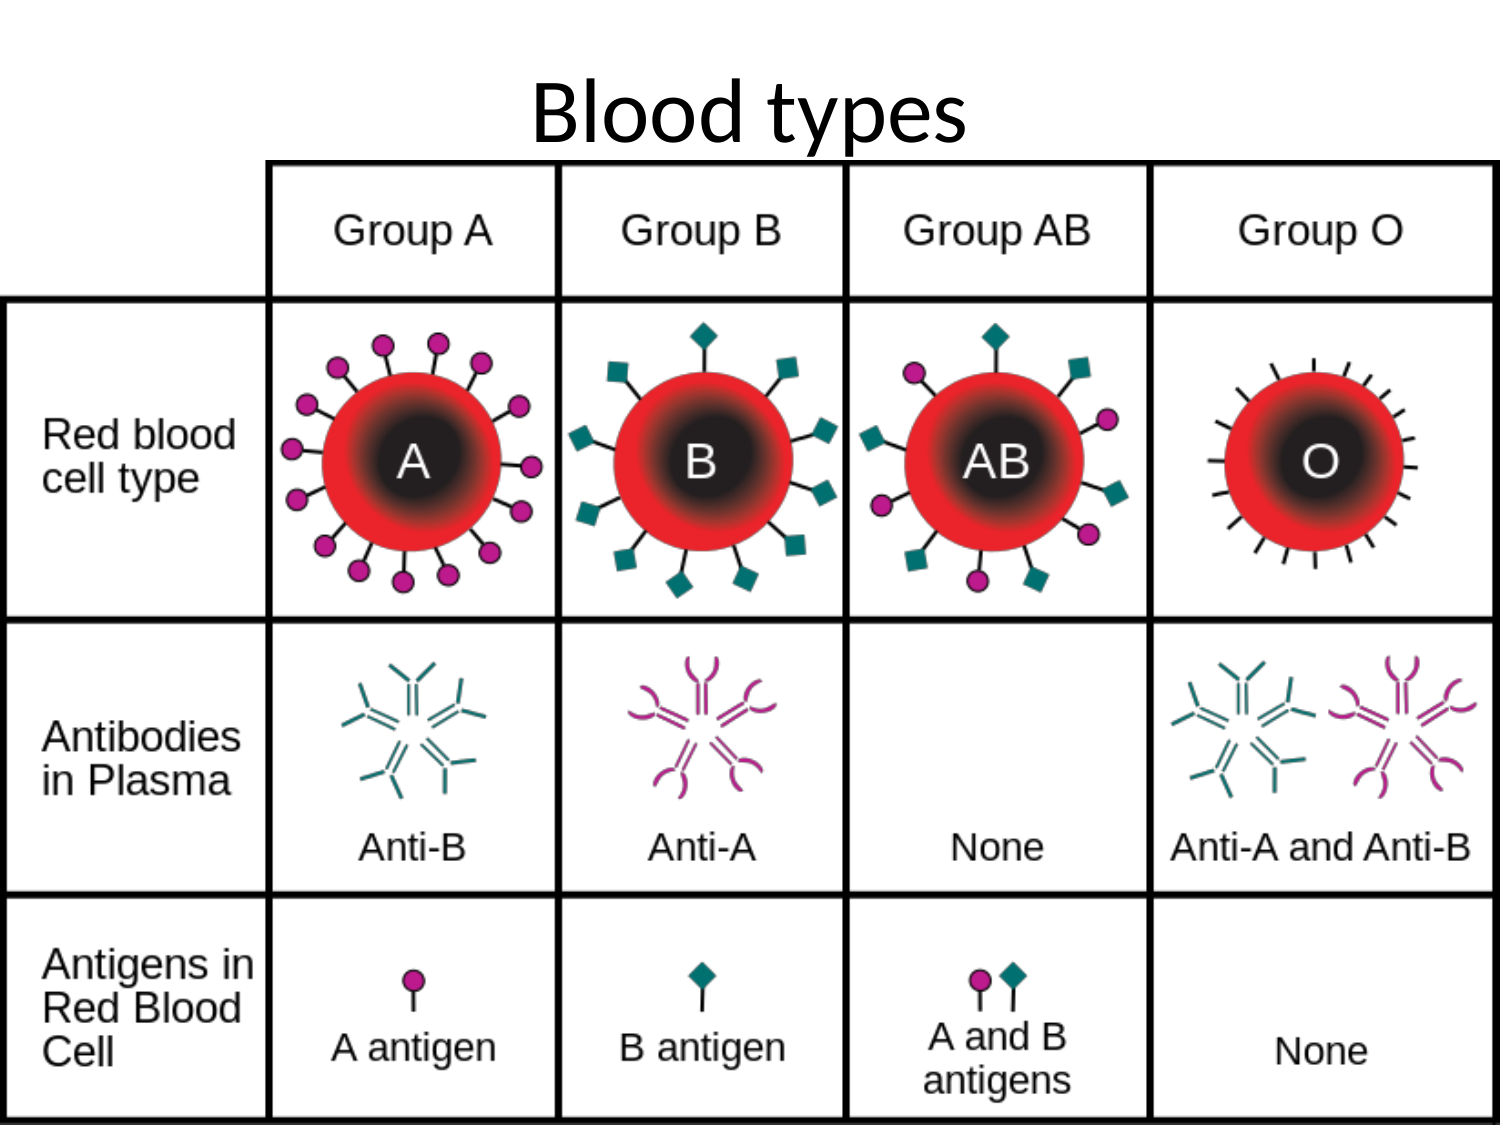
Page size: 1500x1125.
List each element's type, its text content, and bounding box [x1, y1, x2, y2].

title Blood types [75, 12, 1425, 158]
picture [0, 159, 1500, 1125]
